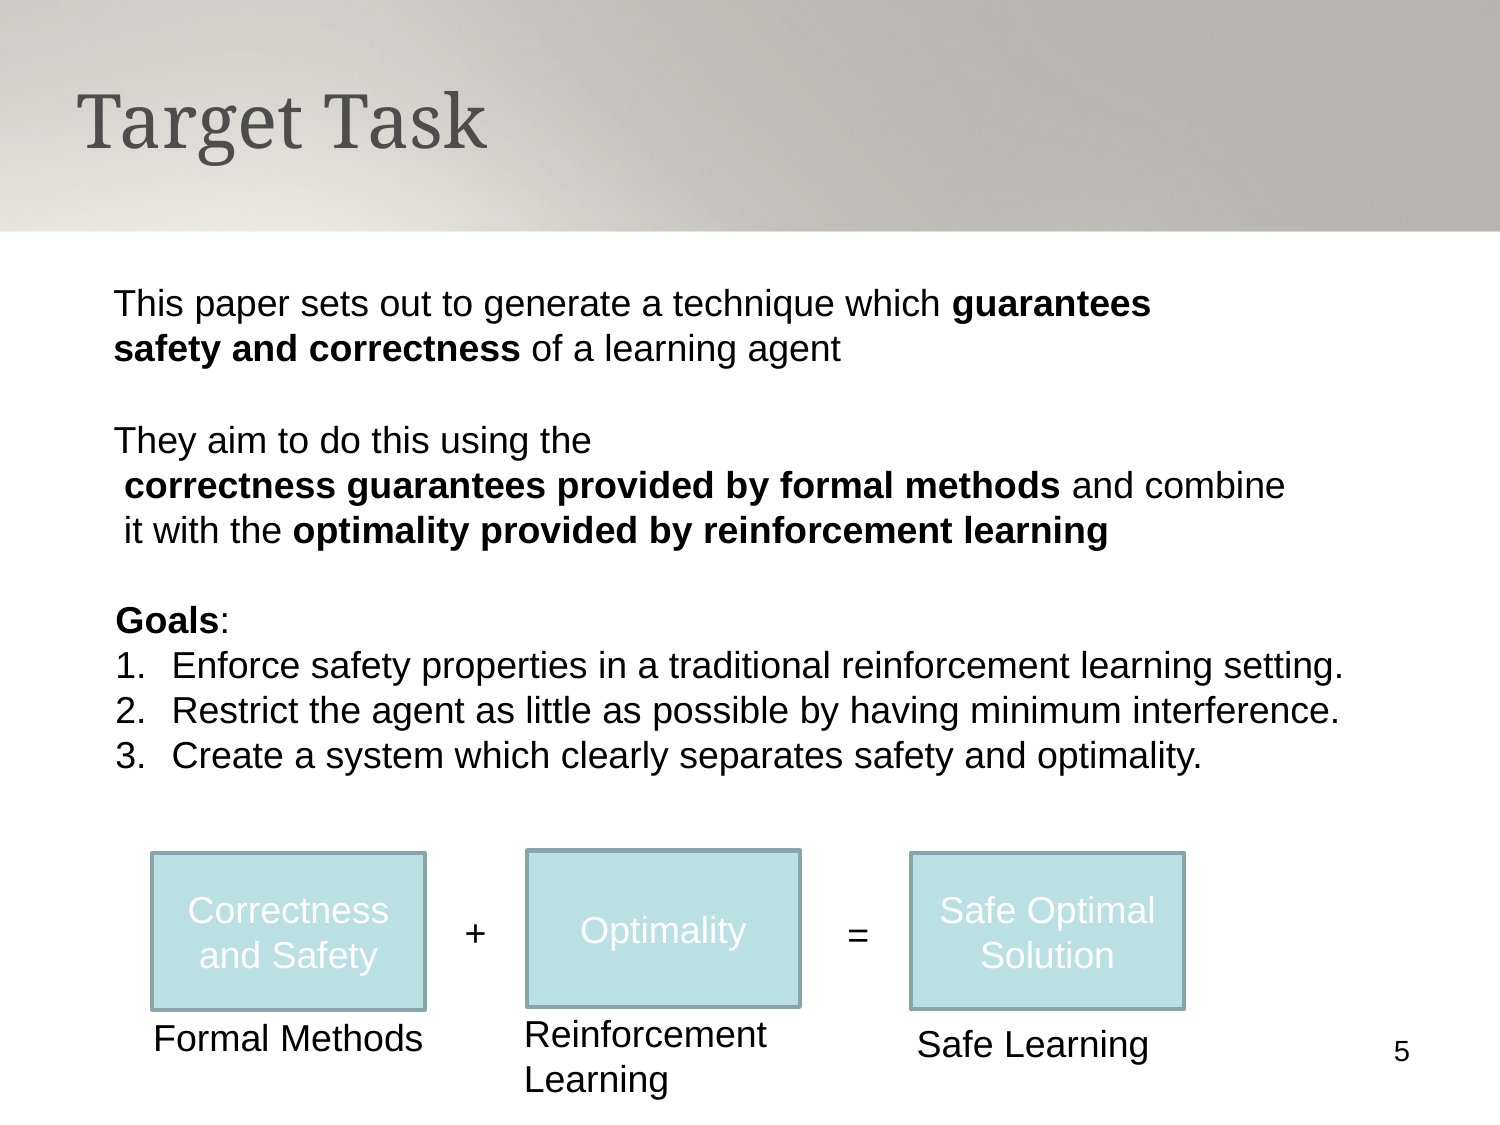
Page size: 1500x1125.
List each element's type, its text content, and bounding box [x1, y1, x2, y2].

text_box Optimality [525, 848, 802, 1009]
text_box They aim to do this using the correctness guarantees provided by formal methods and combine it with the optimality provided by reinforcement learning [98, 408, 1301, 559]
text_box + [449, 901, 502, 961]
text_box Correctness and Safety [150, 851, 427, 1006]
slide_number 5 [1074, 1024, 1425, 1103]
text_box Goals: Enforce safety properties in a traditional reinforcement learning setting. Restrict the agent as little as possible by having minimum interference. Create a system which clearly separates safety and optimality. [100, 588, 1360, 829]
text_box Formal Methods [138, 1006, 439, 1067]
picture [0, 0, 1500, 1125]
text_box This paper sets out to generate a technique which guarantees safety and correctness of a learning agent [98, 271, 1178, 377]
text_box Reinforcement Learning [509, 1002, 783, 1108]
text_box Safe Learning [901, 1012, 1193, 1073]
text_box Safe Optimal Solution [909, 851, 1186, 1011]
text_box Target Task [61, 24, 1186, 213]
text_box = [832, 903, 885, 964]
